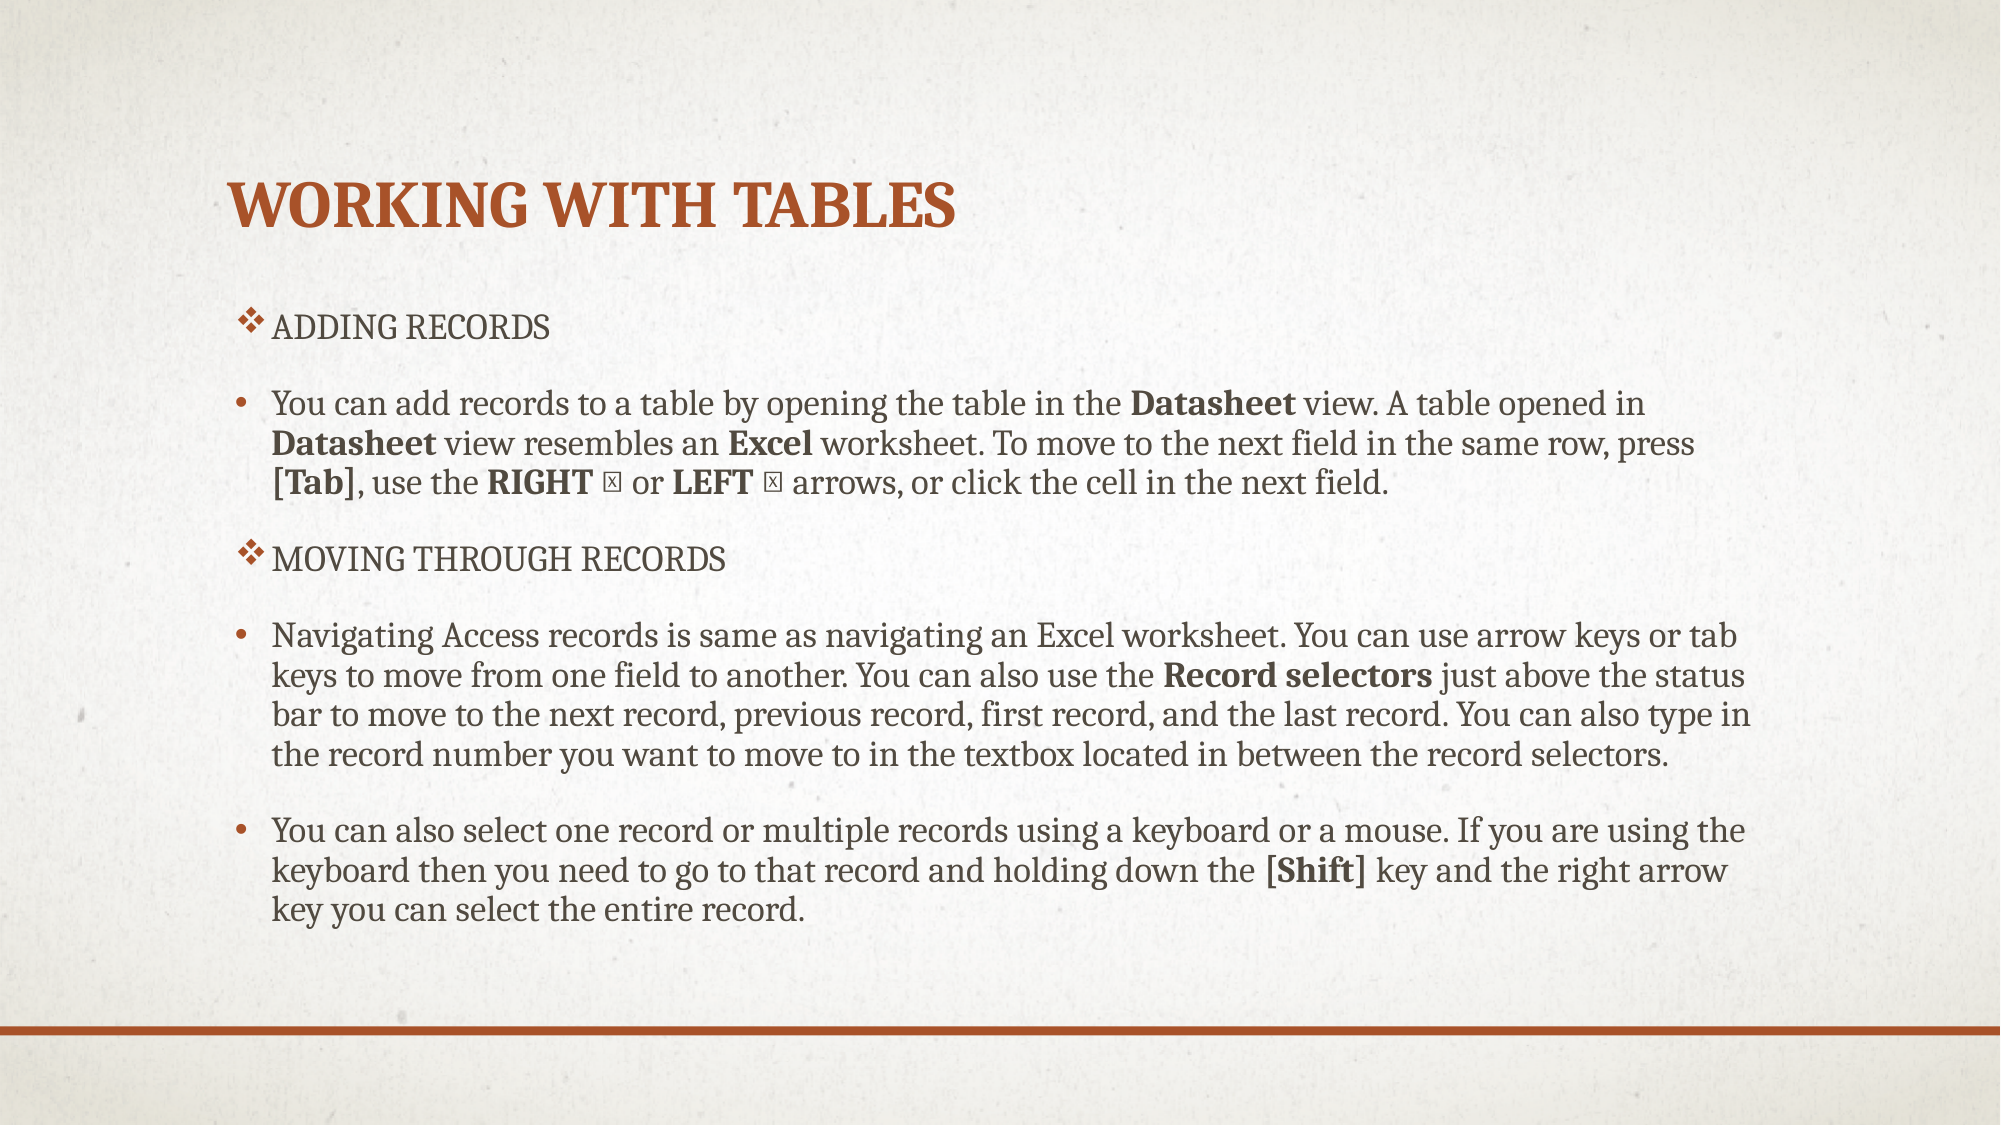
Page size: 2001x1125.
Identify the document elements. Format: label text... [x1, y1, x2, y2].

picture [0, 0, 2001, 1125]
title WORKING WITH TABLES [212, 62, 1788, 250]
list ADDING RECORDS You can add records to a table by opening the table in the Datasheet view. A table opened in Datasheet view resembles an Excel worksheet. To move to the next field in the same row, press [Tab], use the RIGHT  or LEFT  arrows, or click the cell in the next field. MOVING THROUGH RECORDS Navigating Access records is same as navigating an Excel worksheet. You can use arrow keys or tab keys to move from one field to another. You can also use the Record selectors just above the status bar to move to the next record, previous record, first record, and the last record. You can also type in the record number you want to move to in the textbox located in between the record selectors. You can also select one record or multiple records using a keyboard or a mouse. If you are using the keyboard then you need to go to that record and holding down the [Shift] key and the right arrow key you can select the entire record. [212, 299, 1788, 975]
